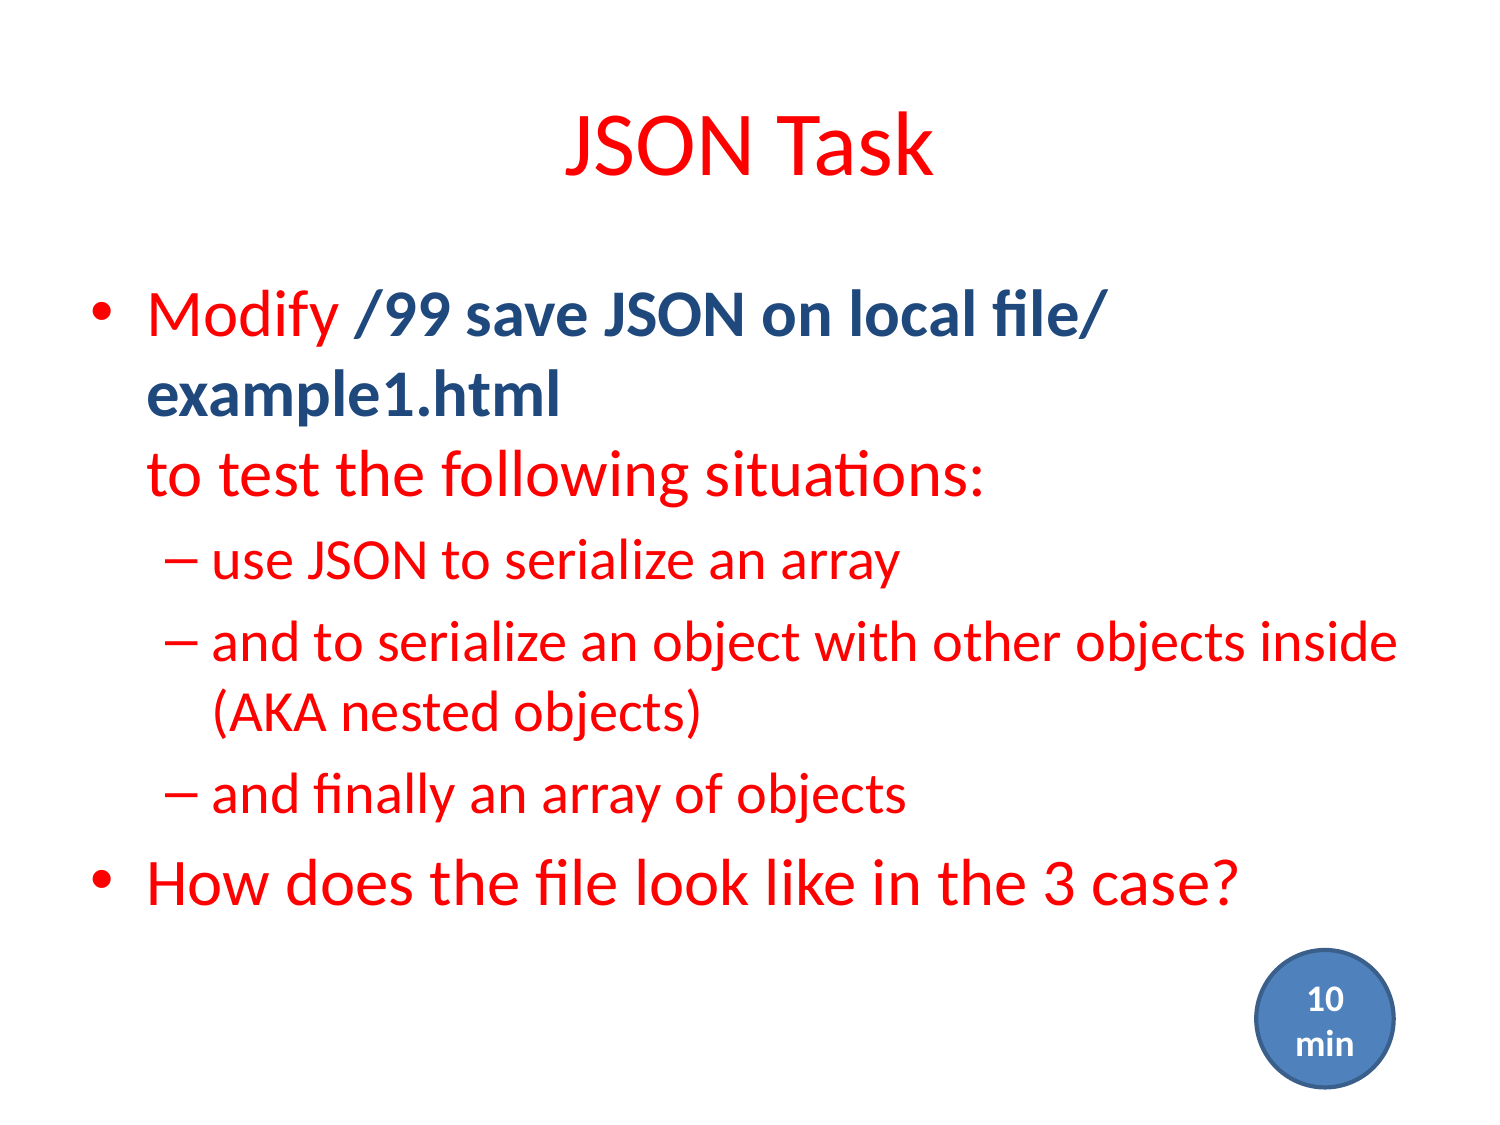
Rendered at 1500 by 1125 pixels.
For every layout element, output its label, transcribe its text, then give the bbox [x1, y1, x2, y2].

text_box 10 min [1254, 947, 1396, 1090]
list Modify /99 save JSON on local file/ example1.html to test the following situations: use JSON to serialize an array and to serialize an object with other objects inside (AKA nested objects) and finally an array of objects How does the file look like in the 3 case? [75, 262, 1425, 1005]
title JSON Task [75, 45, 1425, 233]
